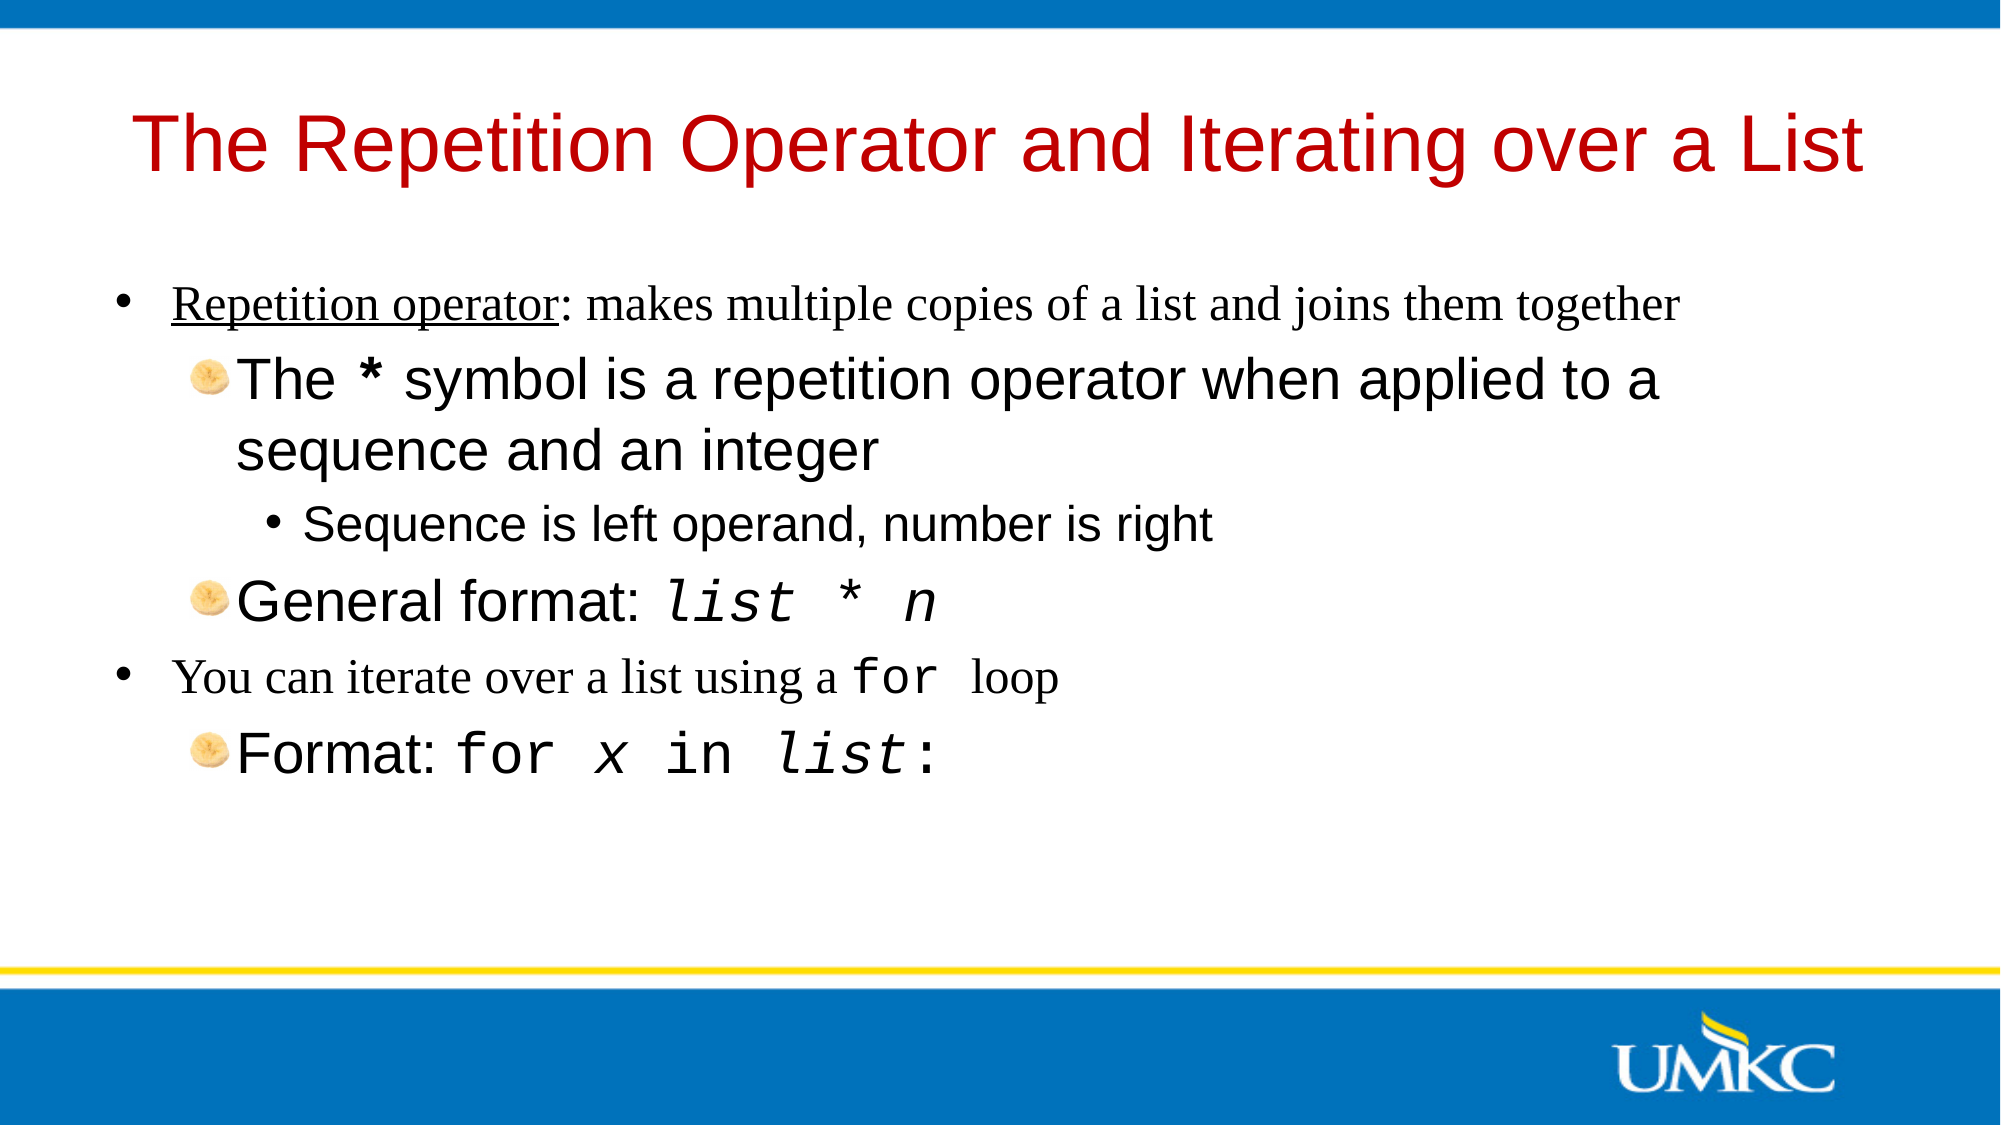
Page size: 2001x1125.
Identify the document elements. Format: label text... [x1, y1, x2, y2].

picture [0, 0, 2001, 1125]
title The Repetition Operator and Iterating over a List [99, 45, 1900, 233]
list Repetition operator: makes multiple copies of a list and joins them together The * symbol is a repetition operator when applied to a sequence and an integer Sequence is left operand, number is right General format: list * n You can iterate over a list using a for loop Format: for x in list: [99, 262, 1900, 1005]
